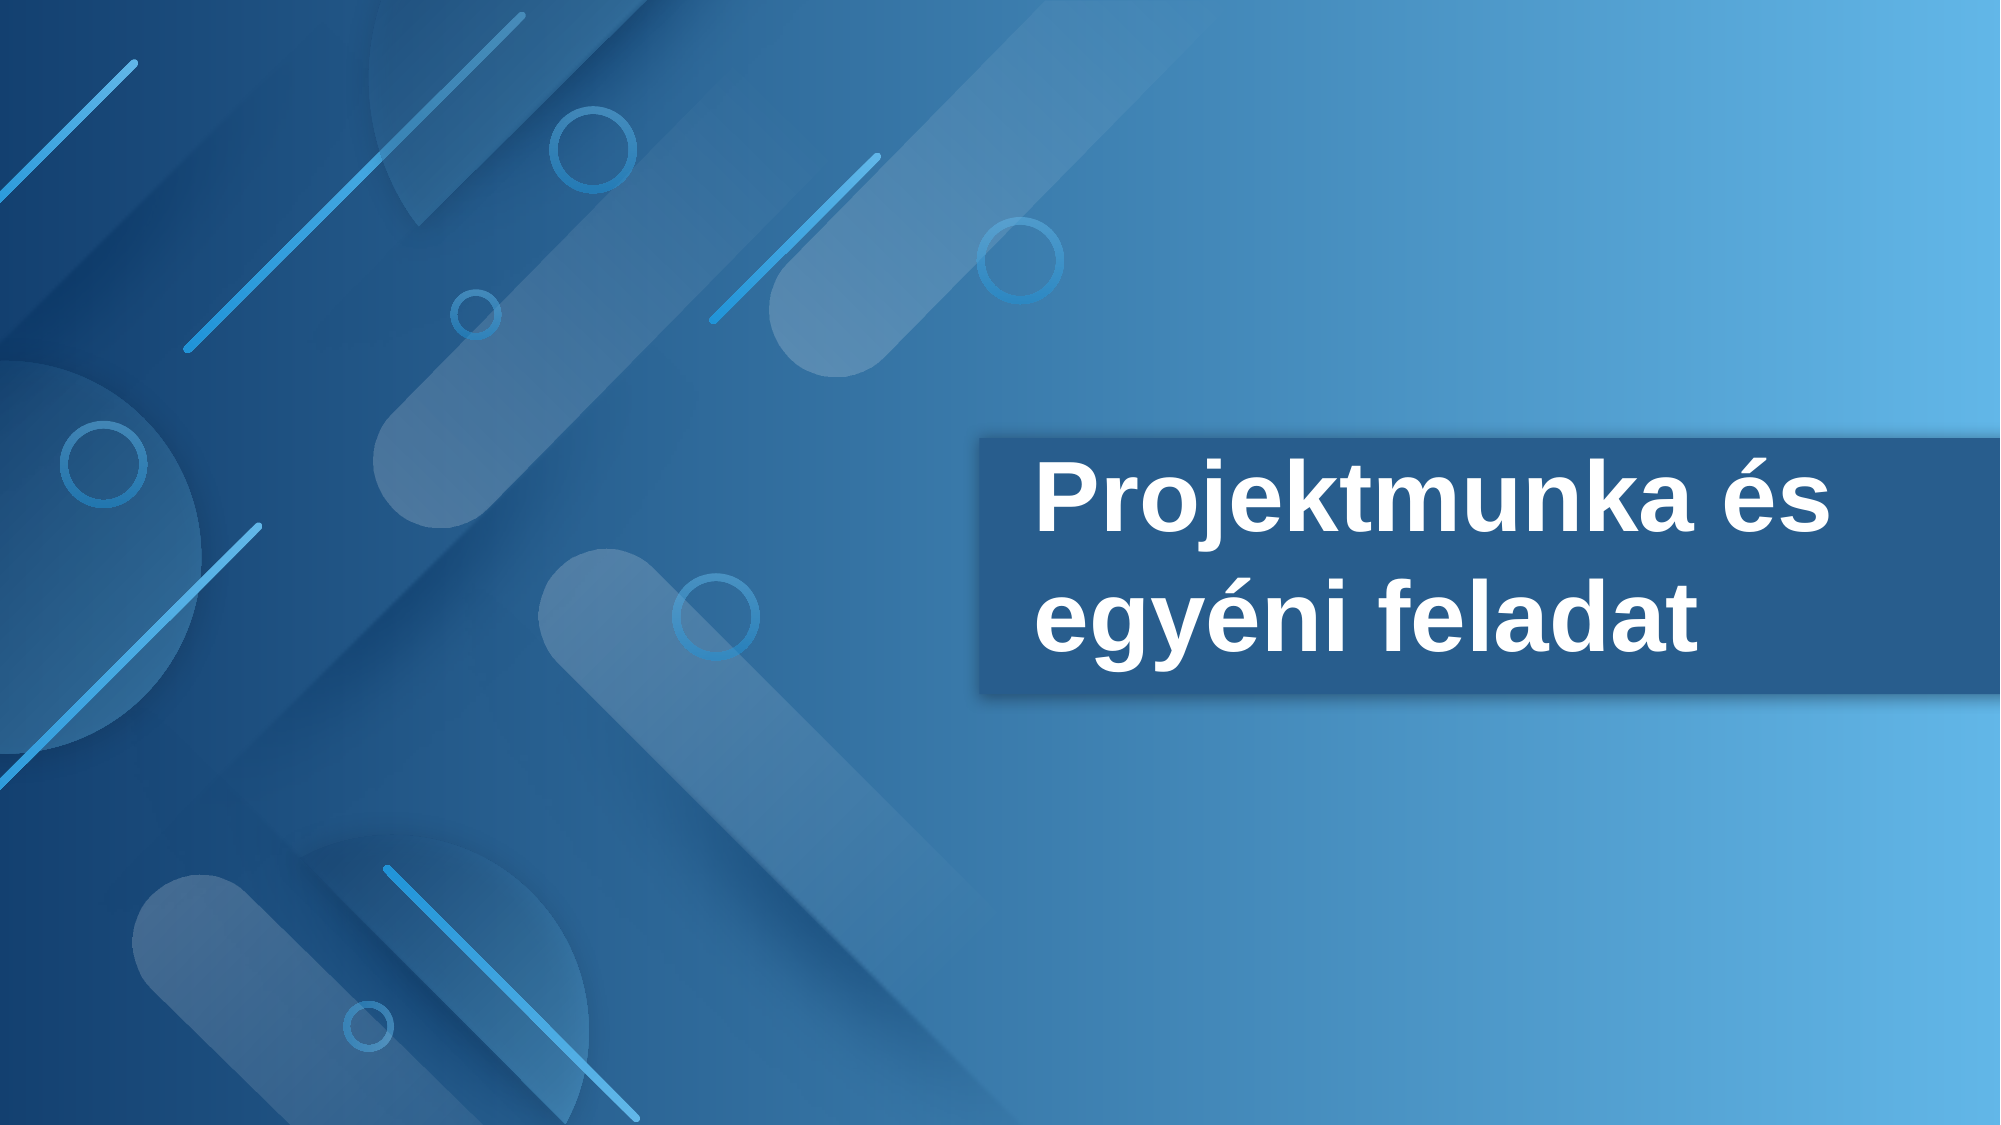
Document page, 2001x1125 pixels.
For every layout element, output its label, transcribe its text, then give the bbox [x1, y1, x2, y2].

text_box Projektmunka és egyéni feladat [1019, 424, 2000, 679]
text_box [978, 437, 2000, 695]
